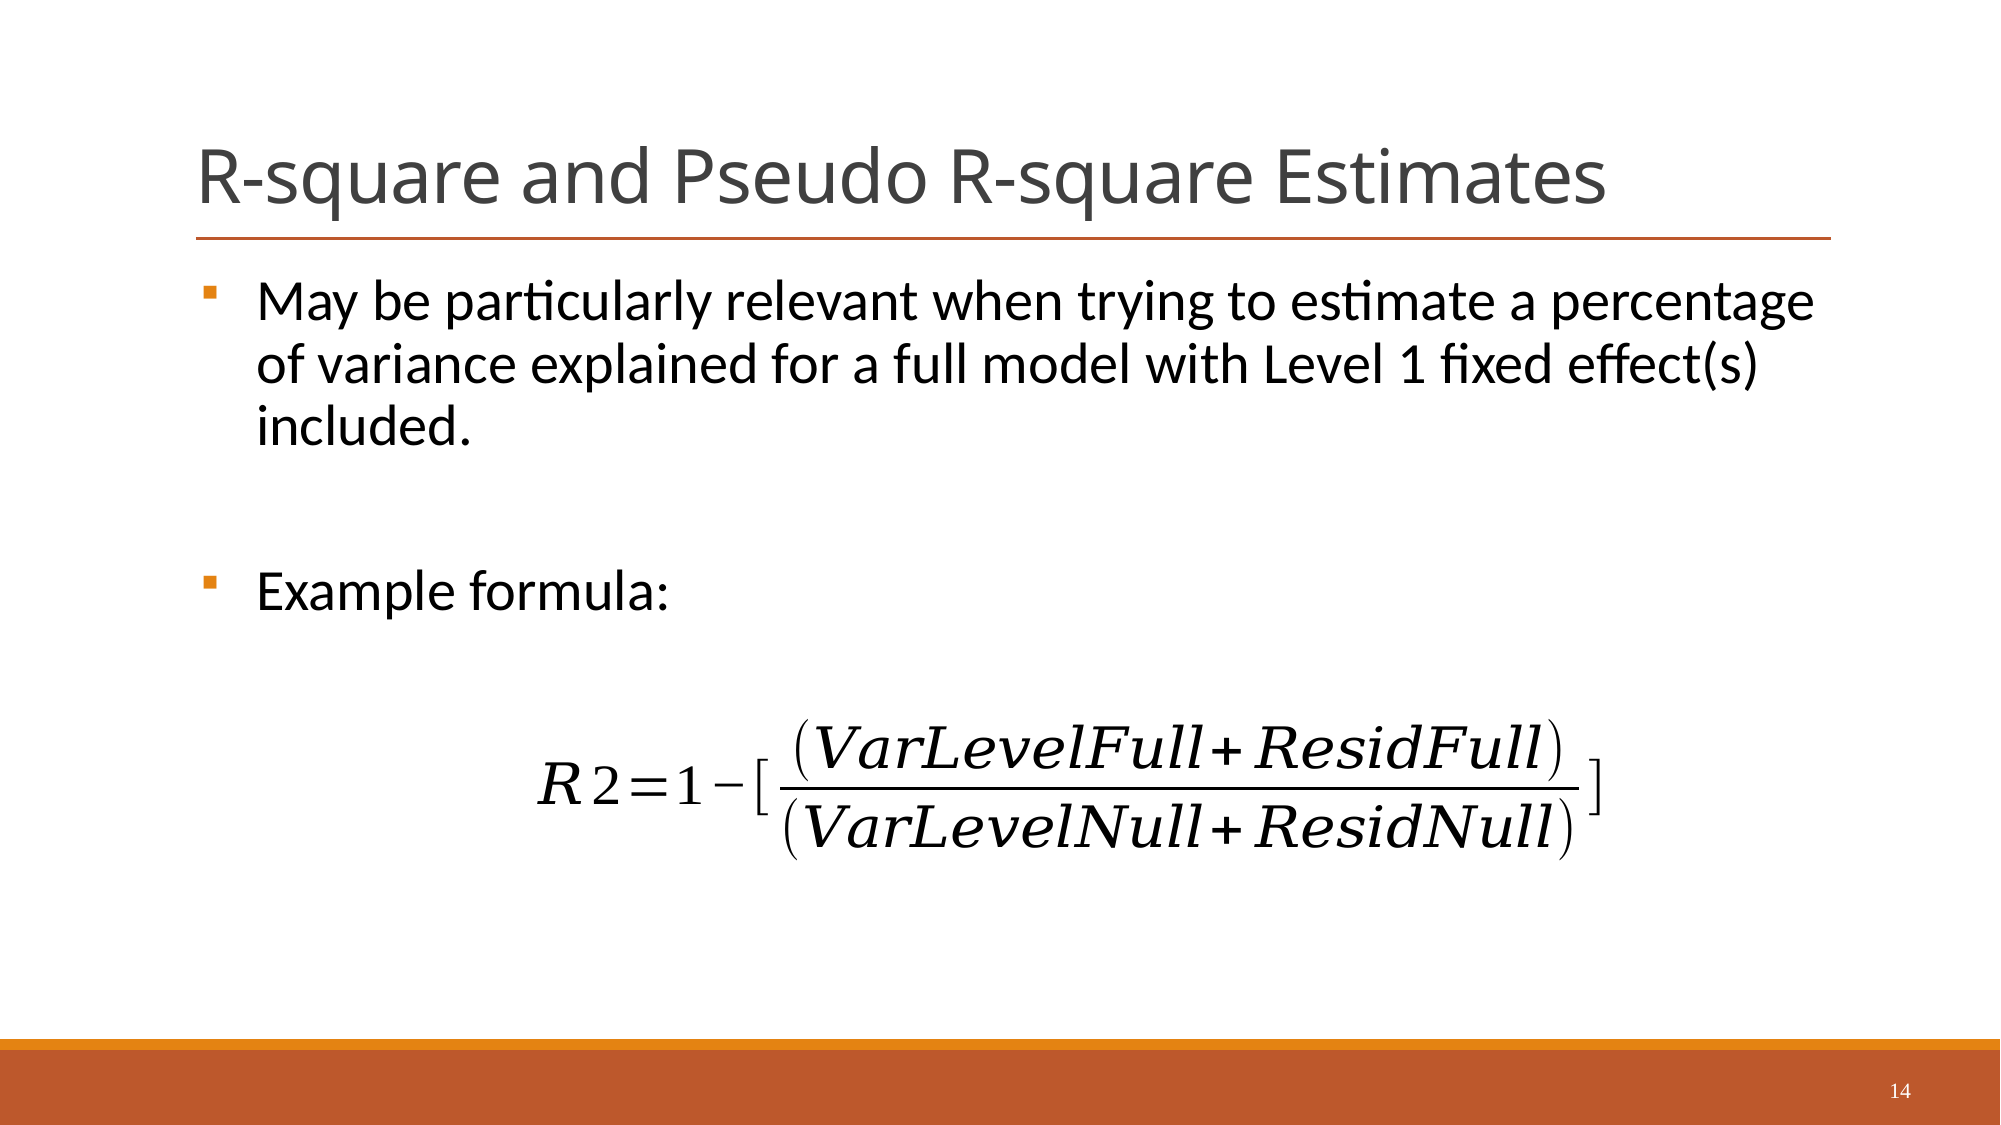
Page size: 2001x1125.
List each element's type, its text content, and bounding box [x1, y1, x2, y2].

title R-square and Pseudo R-square Estimates [180, 47, 1830, 227]
slide_number 14 [1711, 1059, 1927, 1120]
list May be particularly relevant when trying to estimate a percentage of variance explained for a full model with Level 1 fixed effect(s) included. Example formula: [125, 262, 1875, 963]
